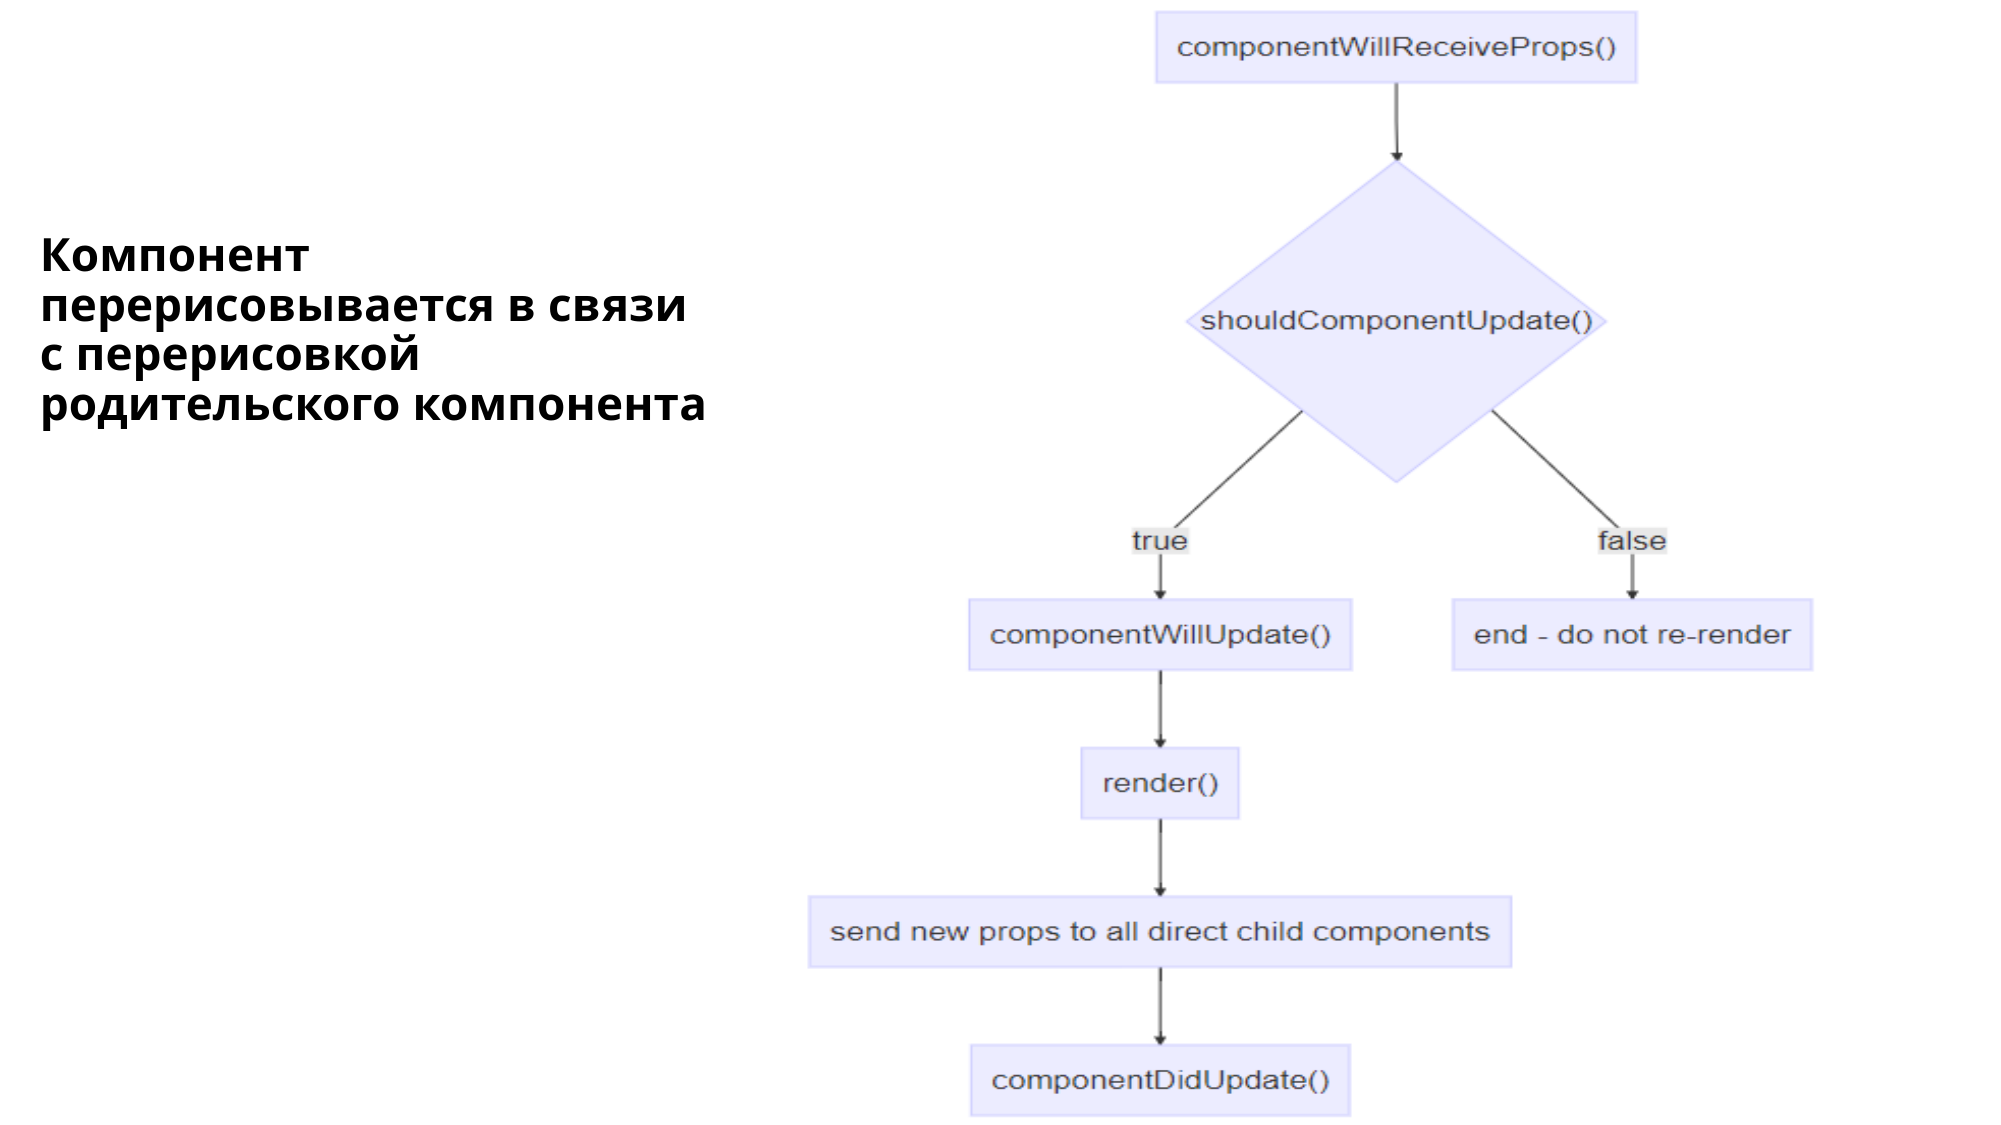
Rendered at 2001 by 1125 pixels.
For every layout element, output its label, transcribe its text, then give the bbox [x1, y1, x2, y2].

picture [799, 0, 1860, 1125]
title Компонент перерисовывается в связи с перерисовкой родительского компонента [24, 222, 729, 440]
